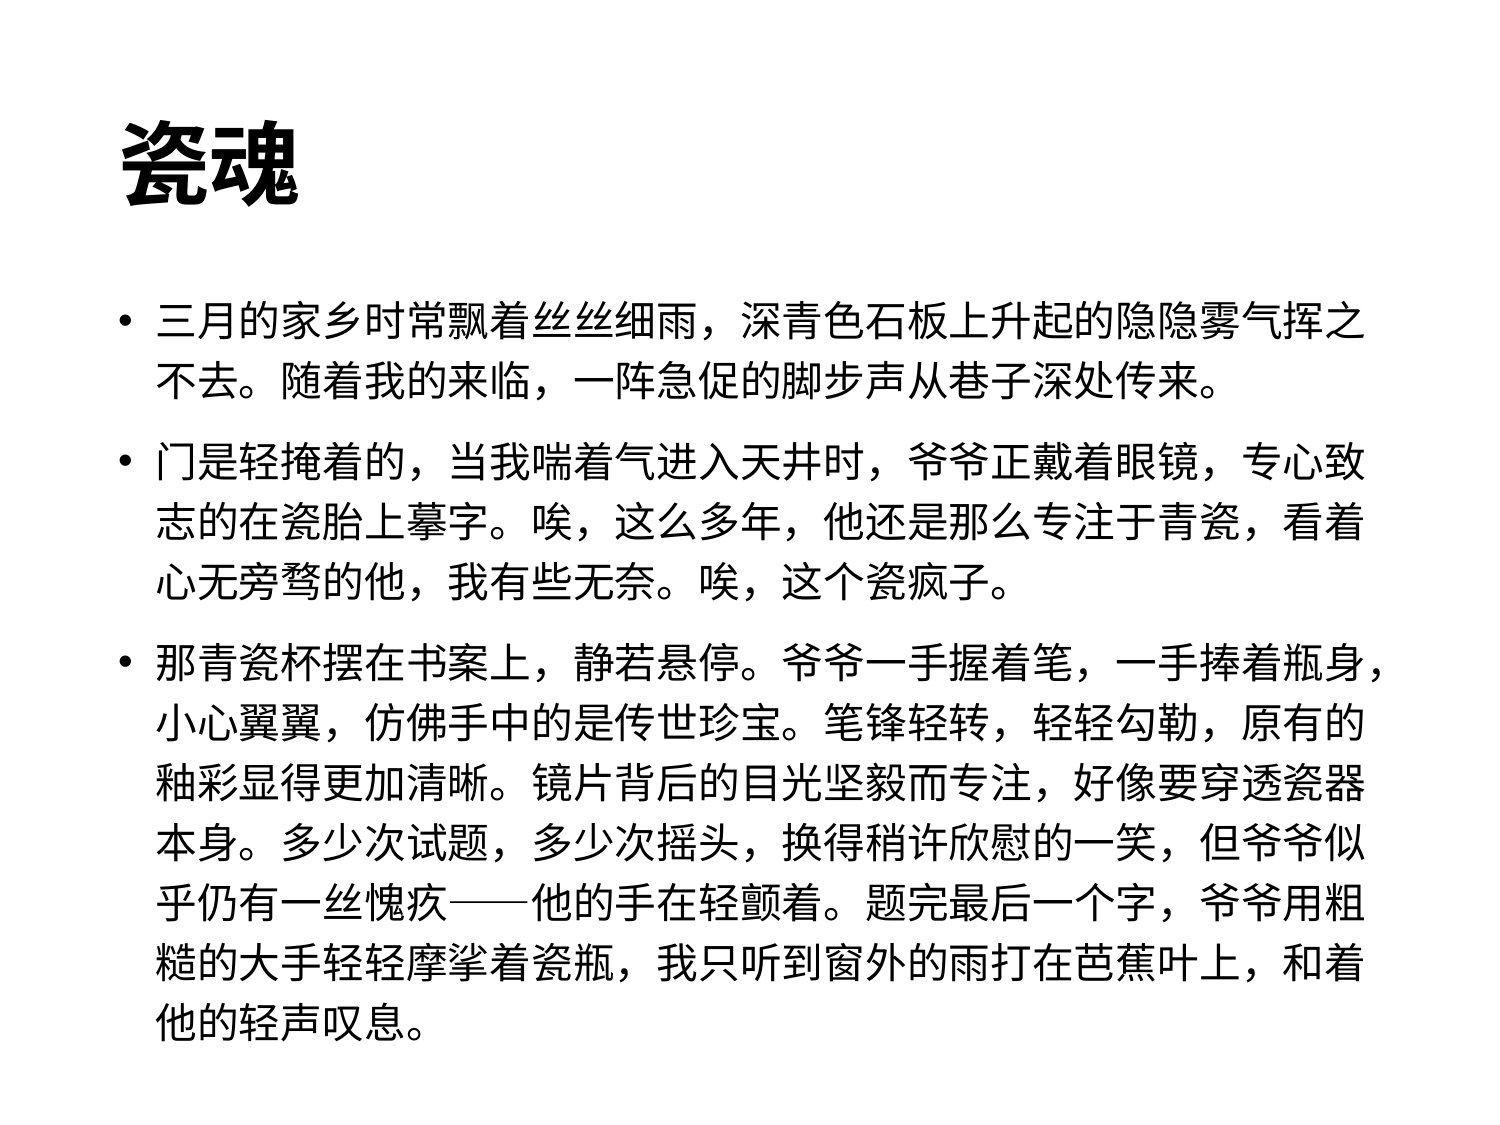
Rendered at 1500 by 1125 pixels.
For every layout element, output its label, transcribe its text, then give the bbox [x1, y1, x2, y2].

list 三月的家乡时常飘着丝丝细雨，深青色石板上升起的隐隐雾气挥之不去。随着我的来临，一阵急促的脚步声从巷子深处传来。 门是轻掩着的，当我喘着气进入天井时，爷爷正戴着眼镜，专心致志的在瓷胎上摹字。唉，这么多年，他还是那么专注于青瓷，看着心无旁骛的他，我有些无奈。唉，这个瓷疯子。 那青瓷杯摆在书案上，静若悬停。爷爷一手握着笔，一手捧着瓶身，小心翼翼，仿佛手中的是传世珍宝。笔锋轻转，轻轻勾勒，原有的釉彩显得更加清晰。镜片背后的目光坚毅而专注，好像要穿透瓷器本身。多少次试题，多少次摇头，换得稍许欣慰的一笑，但爷爷似乎仍有一丝愧疚——他的手在轻颤着。题完最后一个字，爷爷用粗糙的大手轻轻摩挲着瓷瓶，我只听到窗外的雨打在芭蕉叶上，和着他的轻声叹息。 [103, 277, 1397, 1014]
title 瓷魂 [103, 59, 1397, 277]
